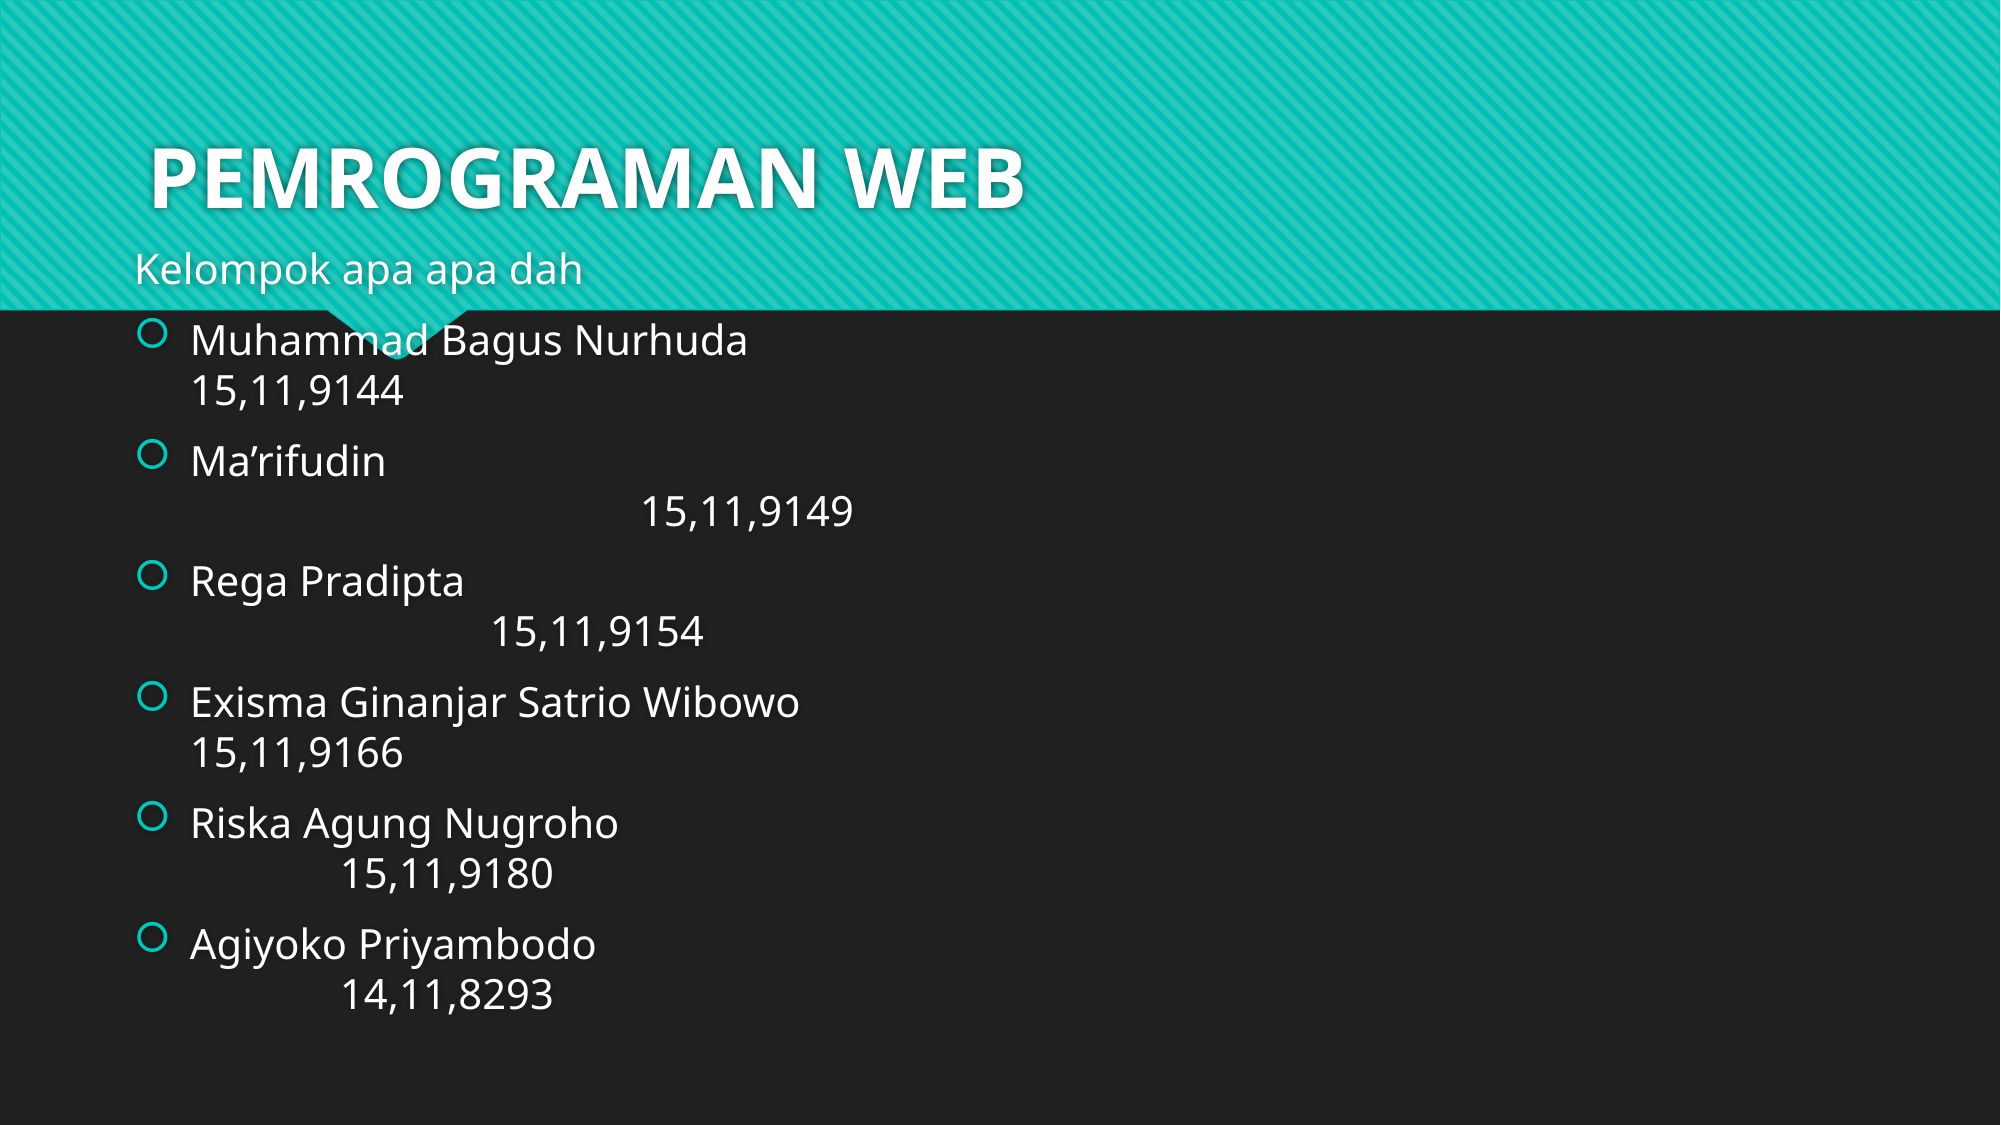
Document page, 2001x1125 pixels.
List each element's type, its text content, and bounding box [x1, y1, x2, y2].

list Kelompok apa apa dah Muhammad Bagus Nurhuda 15,11,9144 Ma’rifudin 15,11,9149 Rega Pradipta 15,11,9154 Exisma Ginanjar Satrio Wibowo 15,11,9166 Riska Agung Nugroho 15,11,9180 Agiyoko Priyambodo 14,11,8293 [118, 364, 1851, 962]
title PEMROGRAMAN WEB [132, 73, 1868, 233]
